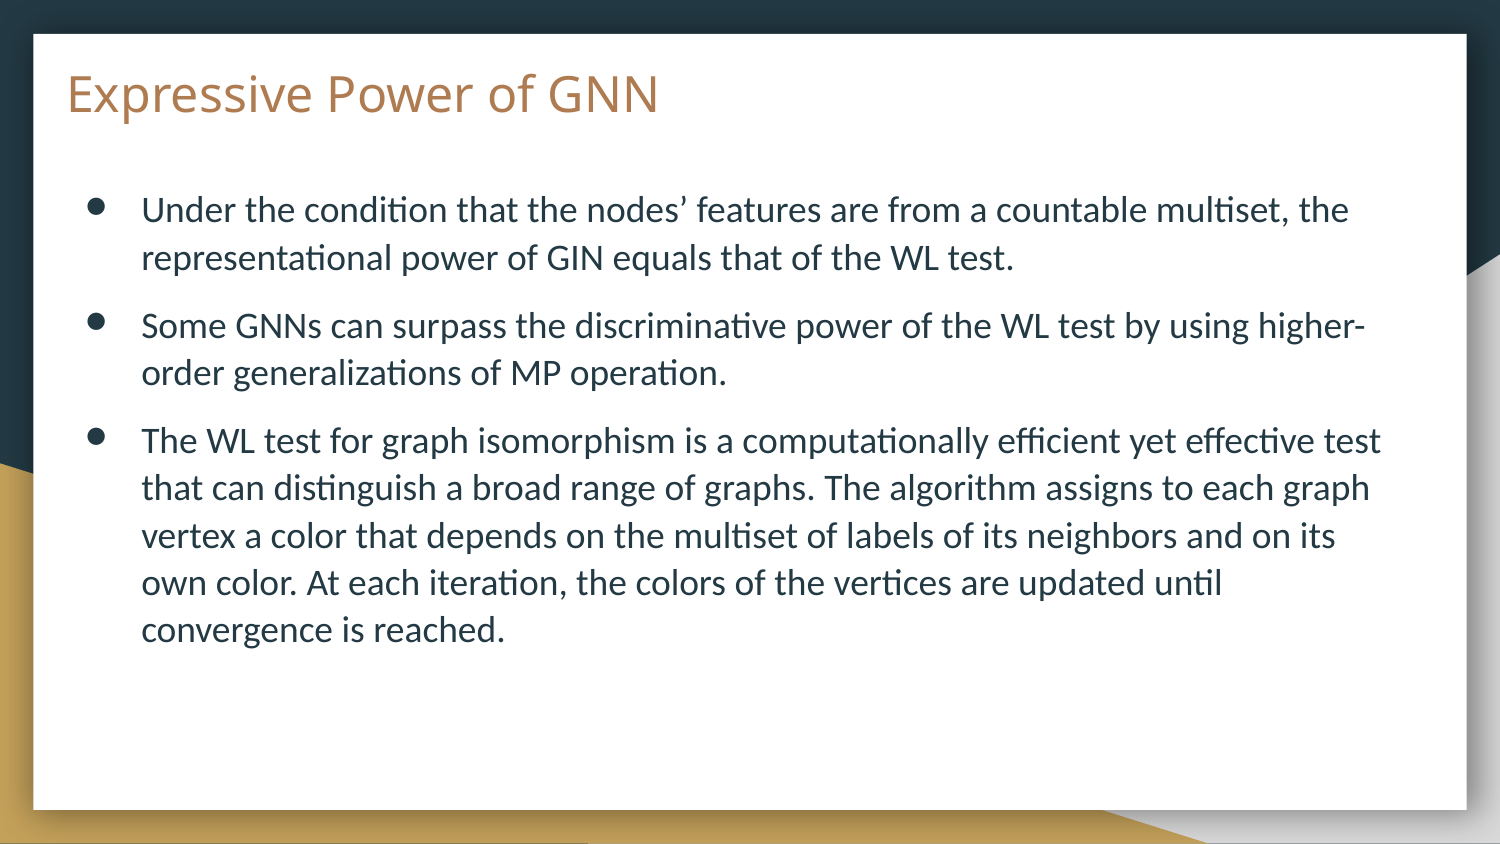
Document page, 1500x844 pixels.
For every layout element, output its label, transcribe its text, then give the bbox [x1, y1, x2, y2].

title Expressive Power of GNN [51, 47, 680, 152]
list Under the condition that the nodes’ features are from a countable multiset, the representational power of GIN equals that of the WL test. Some GNNs can surpass the discriminative power of the WL test by using higher-order generalizations of MP operation. The WL test for graph isomorphism is a computationally efficient yet effective test that can distinguish a broad range of graphs. The algorithm assigns to each graph vertex a color that depends on the multiset of labels of its neighbors and on its own color. At each iteration, the colors of the vertices are updated until convergence is reached. [51, 168, 1420, 568]
